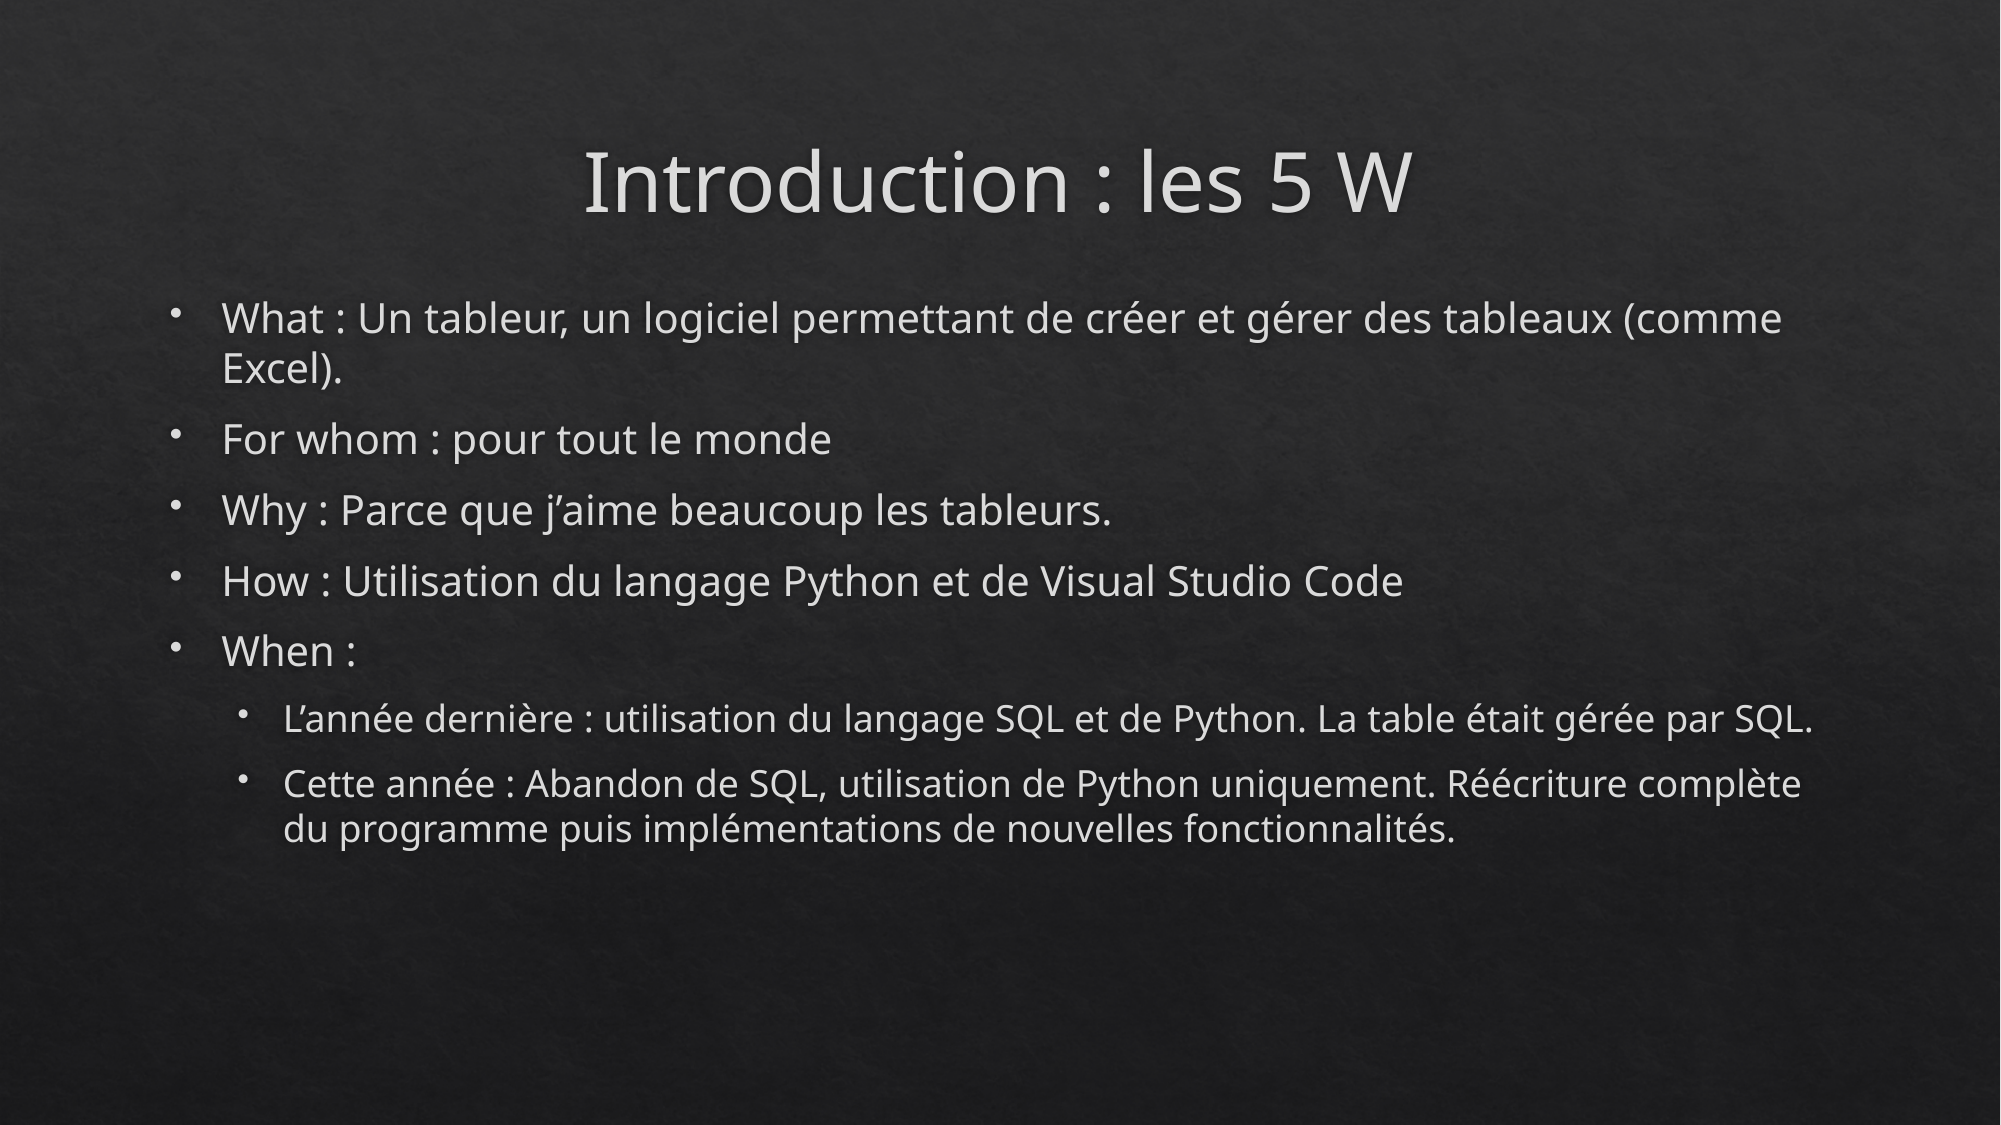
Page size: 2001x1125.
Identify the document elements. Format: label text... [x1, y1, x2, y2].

list What : Un tableur, un logiciel permettant de créer et gérer des tableaux (comme Excel). For whom : pour tout le monde Why : Parce que j’aime beaucoup les tableurs. How : Utilisation du langage Python et de Visual Studio Code When : L’année dernière : utilisation du langage SQL et de Python. La table était gérée par SQL. Cette année : Abandon de SQL, utilisation de Python uniquement. Réécriture complète du programme puis implémentations de nouvelles fonctionnalités. [149, 284, 1849, 950]
title Introduction : les 5 W [149, 99, 1849, 260]
